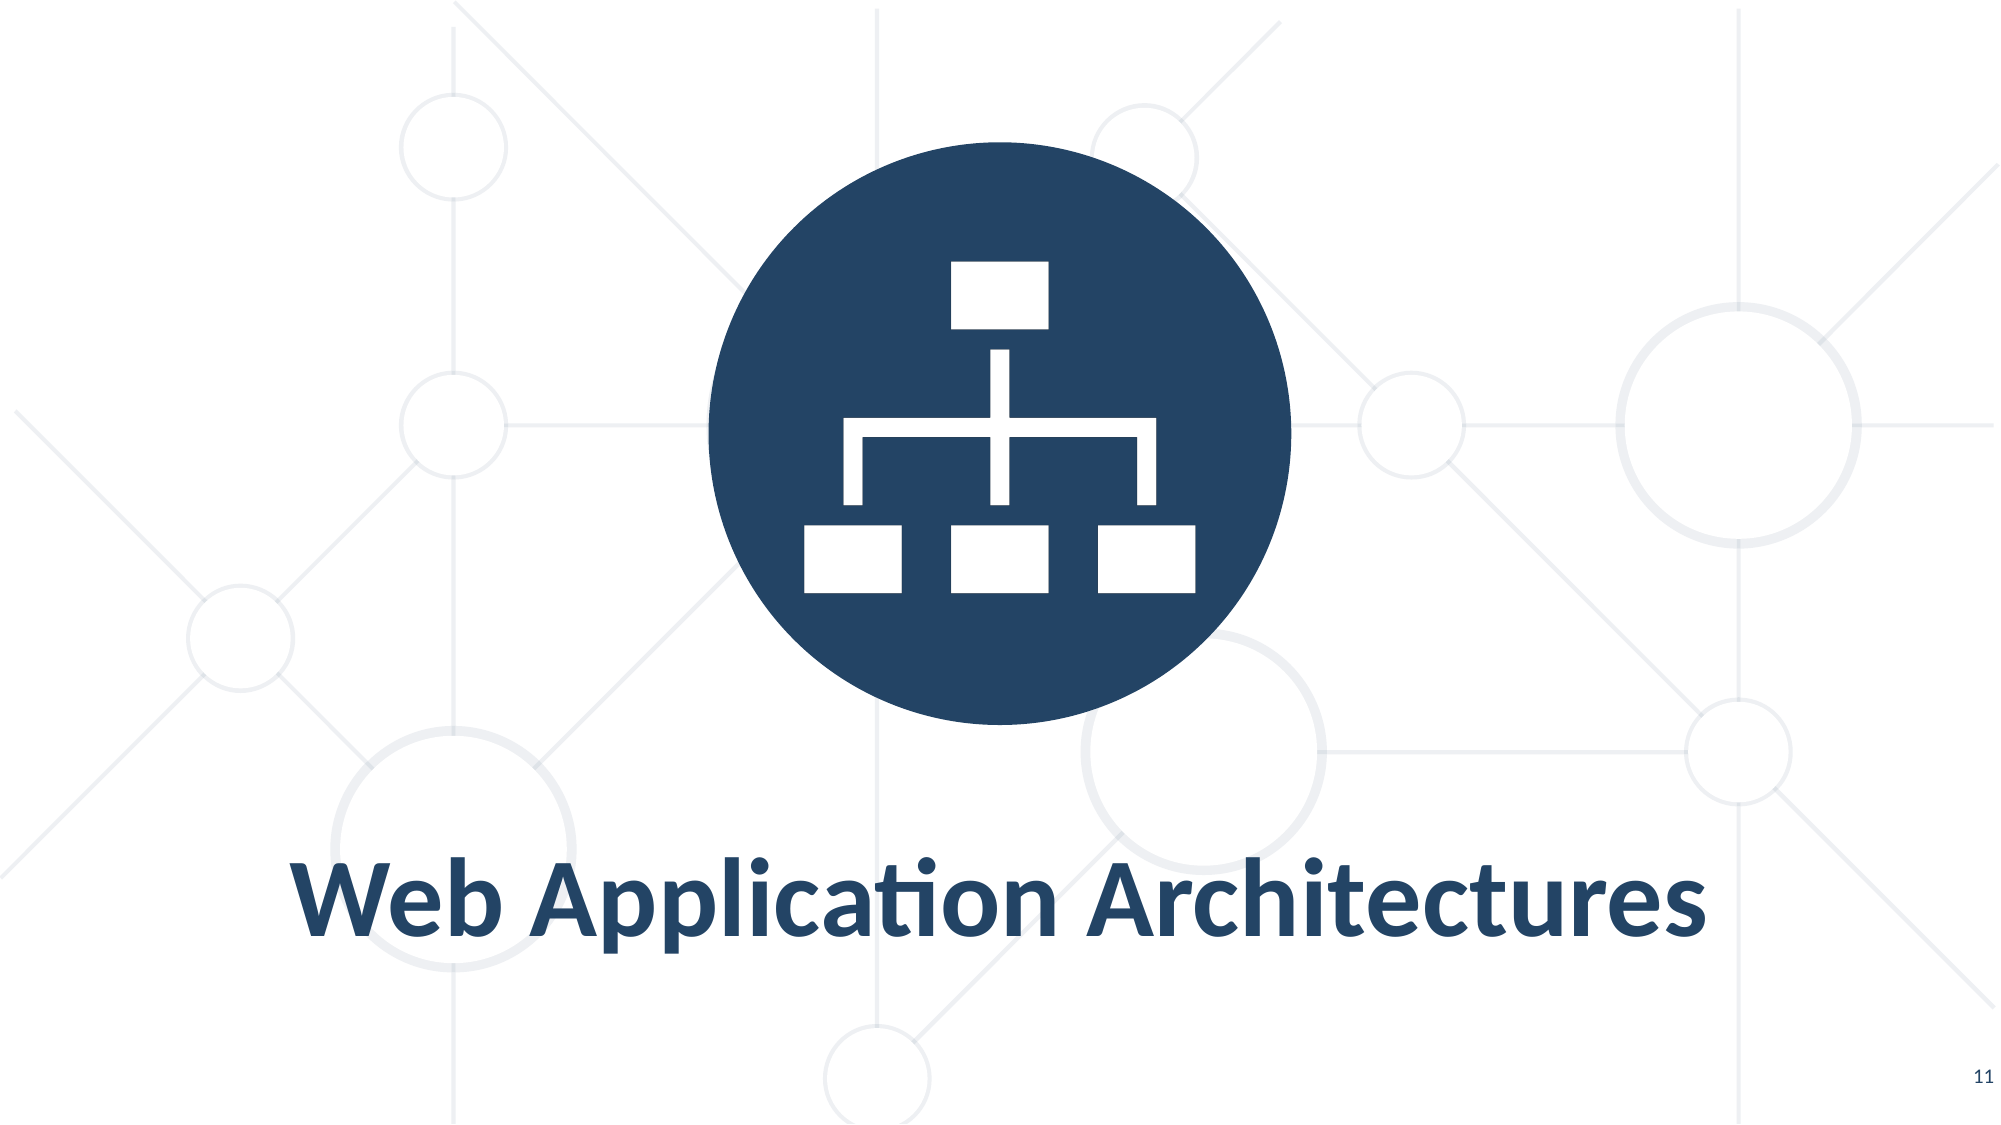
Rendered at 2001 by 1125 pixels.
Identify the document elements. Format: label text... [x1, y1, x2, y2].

picture [765, 192, 1235, 663]
slide_number 11 [1929, 1049, 2000, 1100]
list Web Application Architectures [100, 825, 1900, 952]
